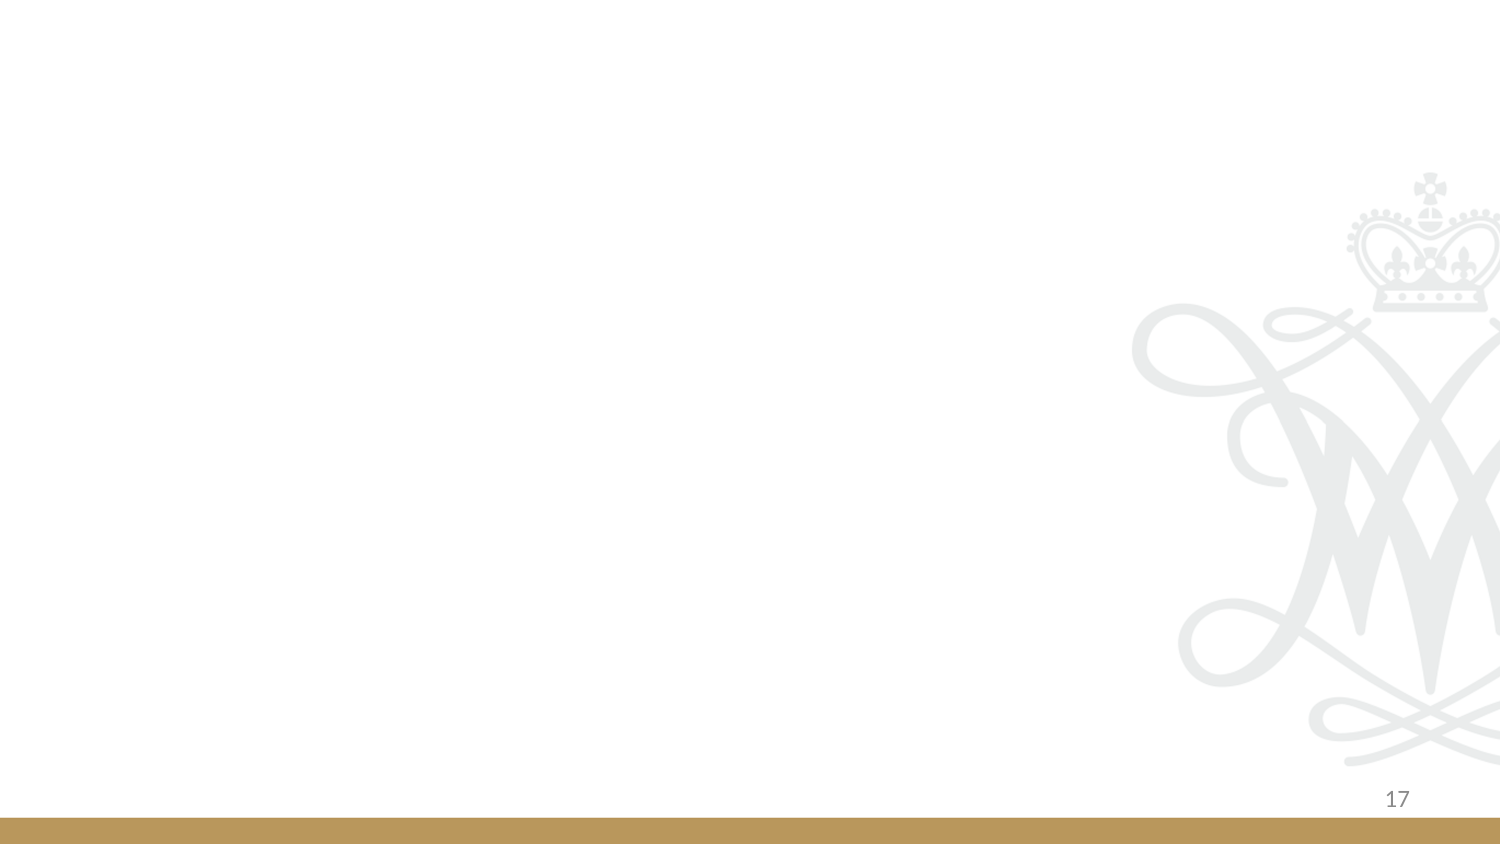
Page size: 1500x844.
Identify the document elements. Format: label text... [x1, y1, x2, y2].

slide_number 17 [1074, 775, 1425, 821]
picture [0, 0, 1500, 844]
